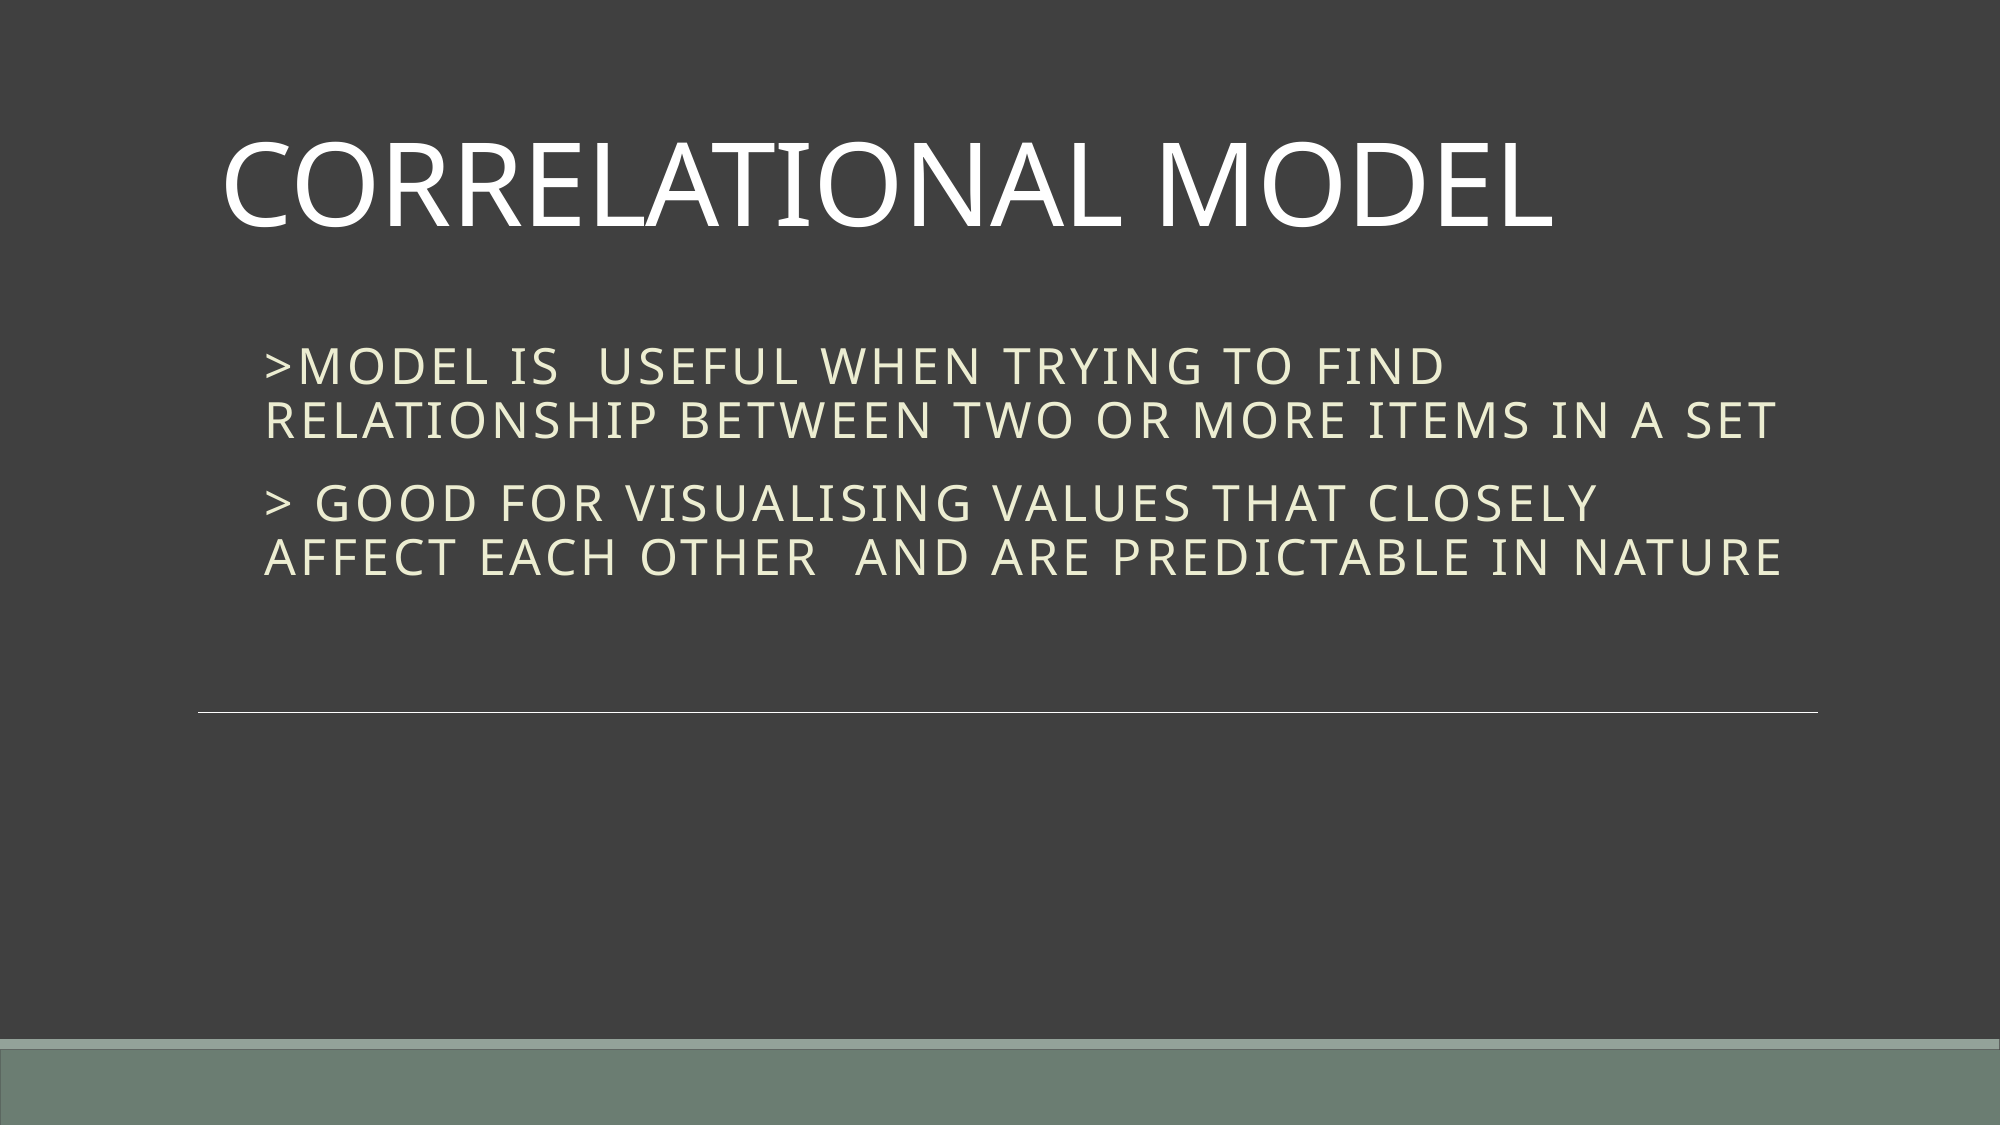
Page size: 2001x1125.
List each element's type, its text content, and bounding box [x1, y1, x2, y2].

subtitle >Model is useful when trying to find relationship between two or more items in a set > Good for visualising values that closely affect each other and are predictable in nature [249, 333, 1830, 919]
title CORRELATIONAL MODEL [204, 95, 1647, 258]
